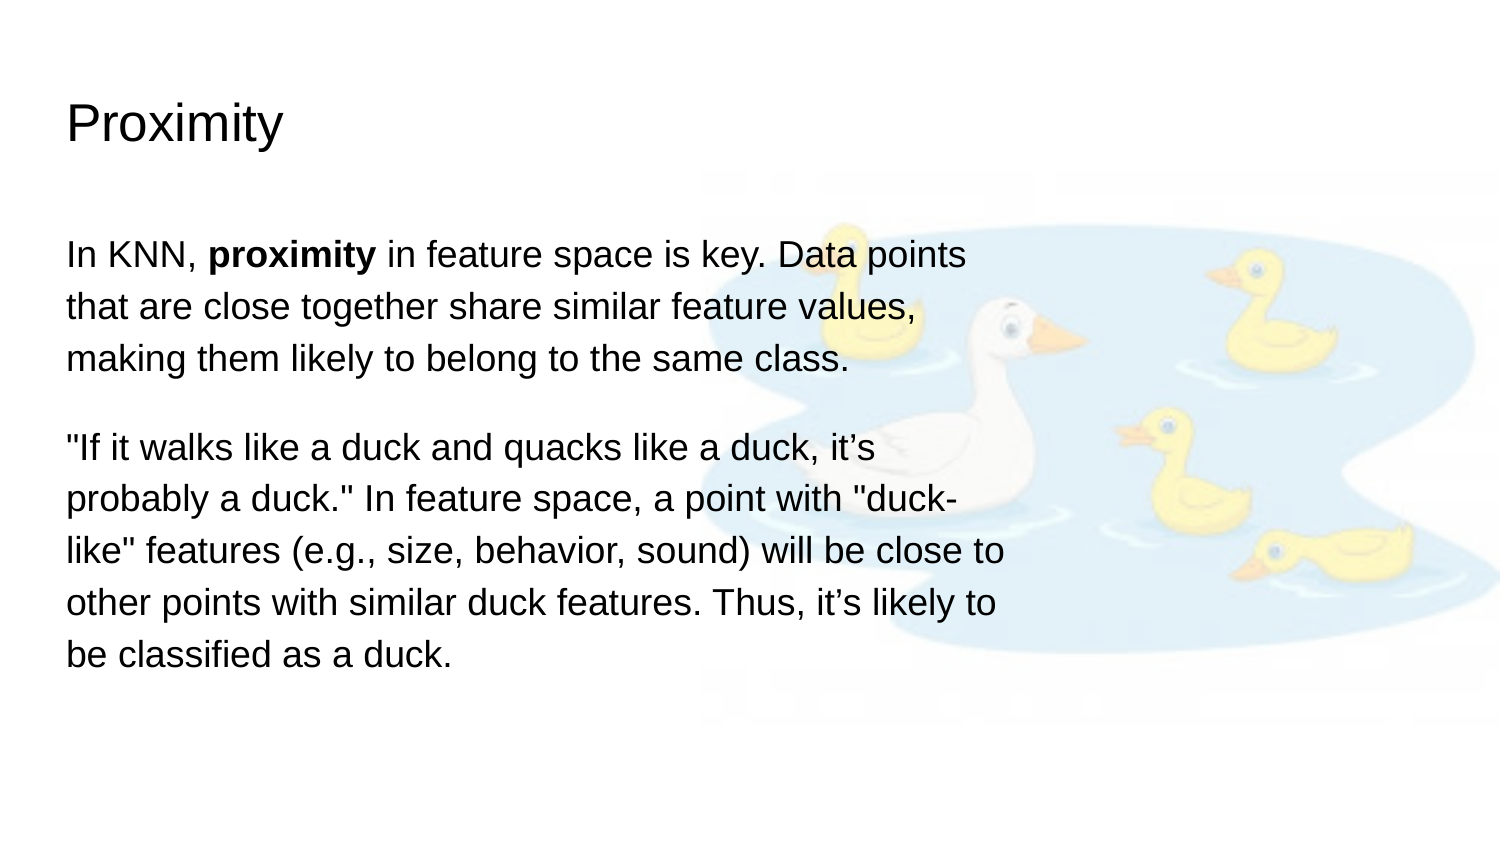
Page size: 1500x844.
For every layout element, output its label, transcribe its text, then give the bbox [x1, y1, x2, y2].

title Proximity [51, 72, 1449, 167]
picture [701, 170, 1500, 726]
text_box In KNN, proximity in feature space is key. Data points that are close together share similar feature values, making them likely to belong to the same class. "If it walks like a duck and quacks like a duck, it’s probably a duck." In feature space, a point with "duck-like" features (e.g., size, behavior, sound) will be close to other points with similar duck features. Thus, it’s likely to be classified as a duck. [51, 208, 696, 690]
